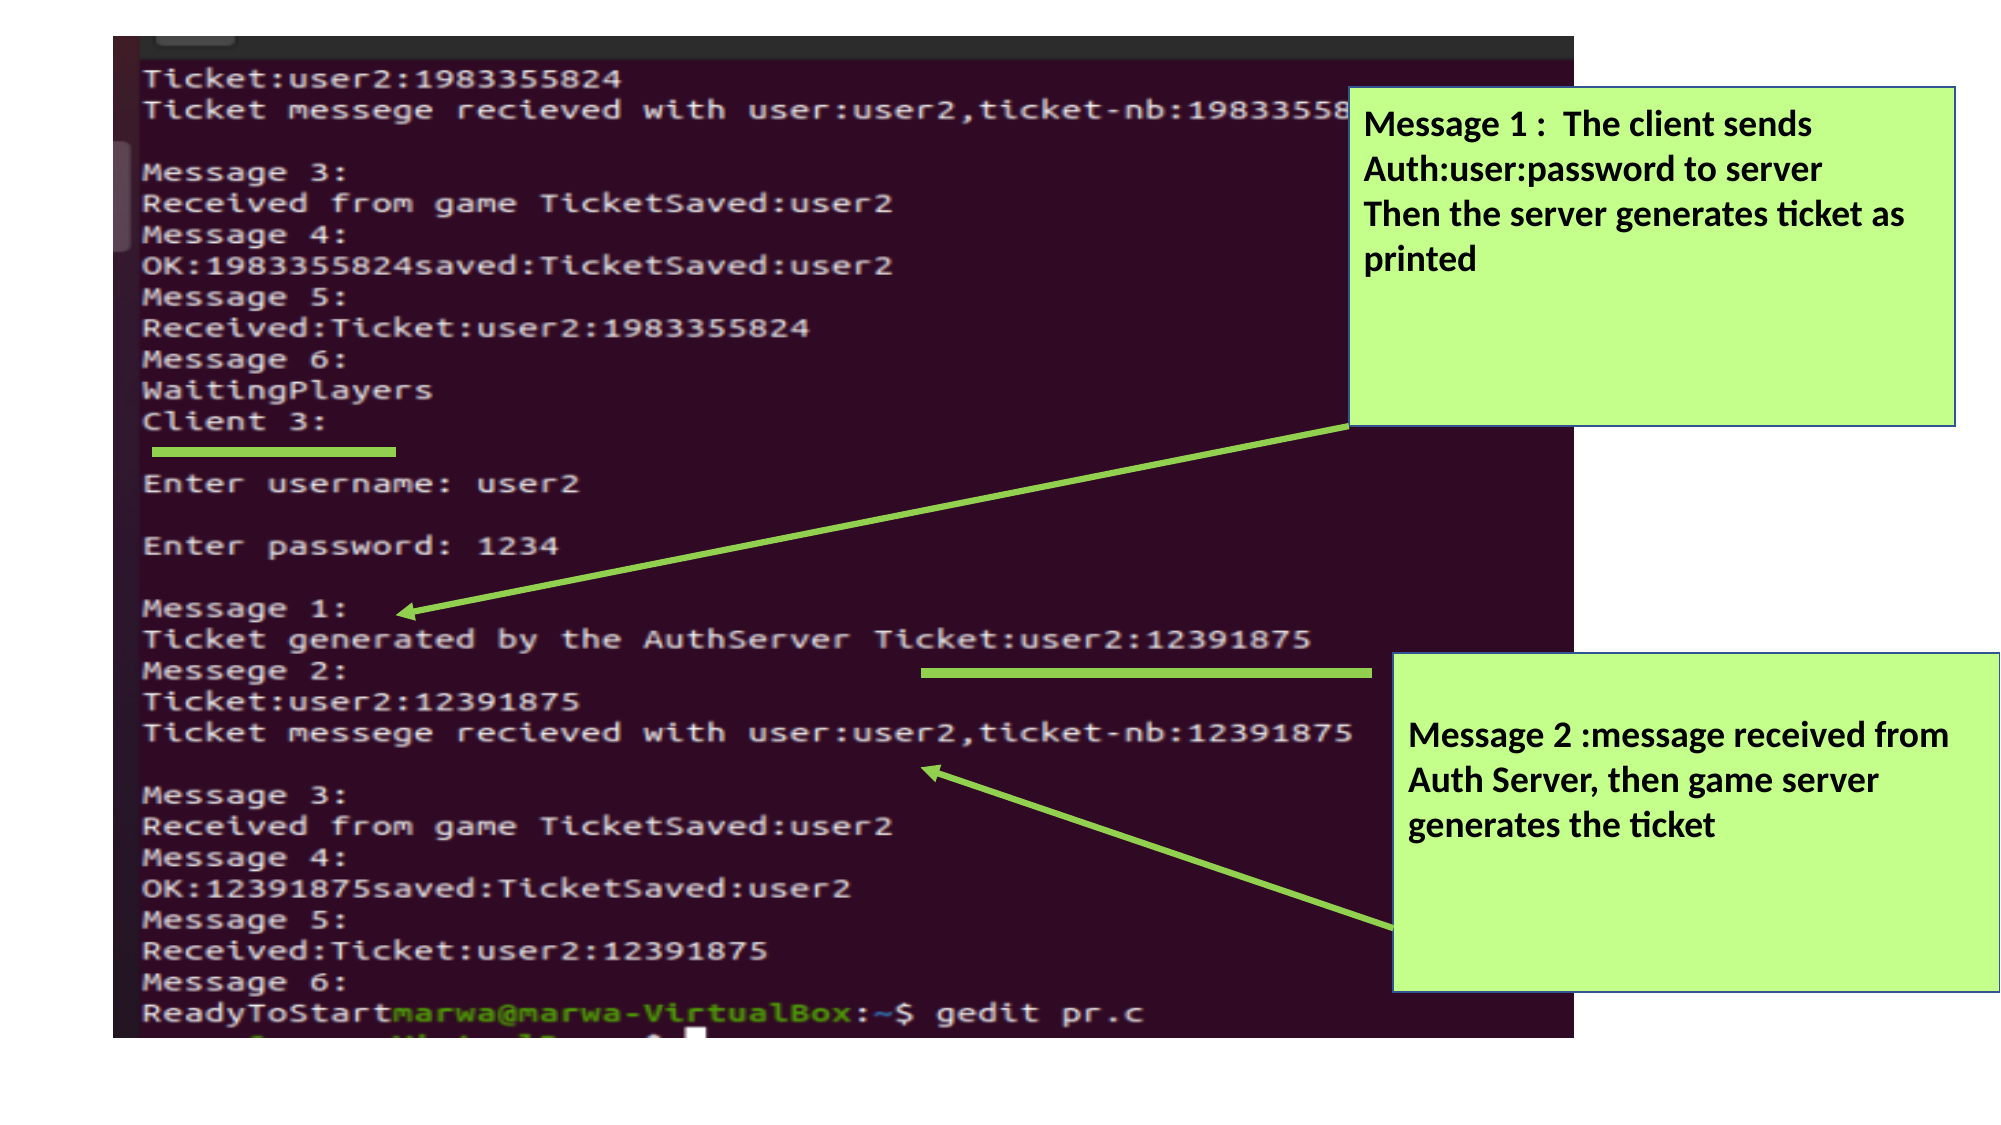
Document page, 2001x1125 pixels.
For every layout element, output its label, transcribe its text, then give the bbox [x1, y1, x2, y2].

picture [112, 36, 1574, 1038]
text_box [920, 767, 1394, 929]
text_box Message 2 :message received from Auth Server, then game server generates the ticket [1574, 652, 2000, 993]
text_box Message 1 : The client sends Auth:user:password to server Then the server generates ticket as printed [1574, 86, 1956, 427]
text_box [395, 426, 1349, 616]
